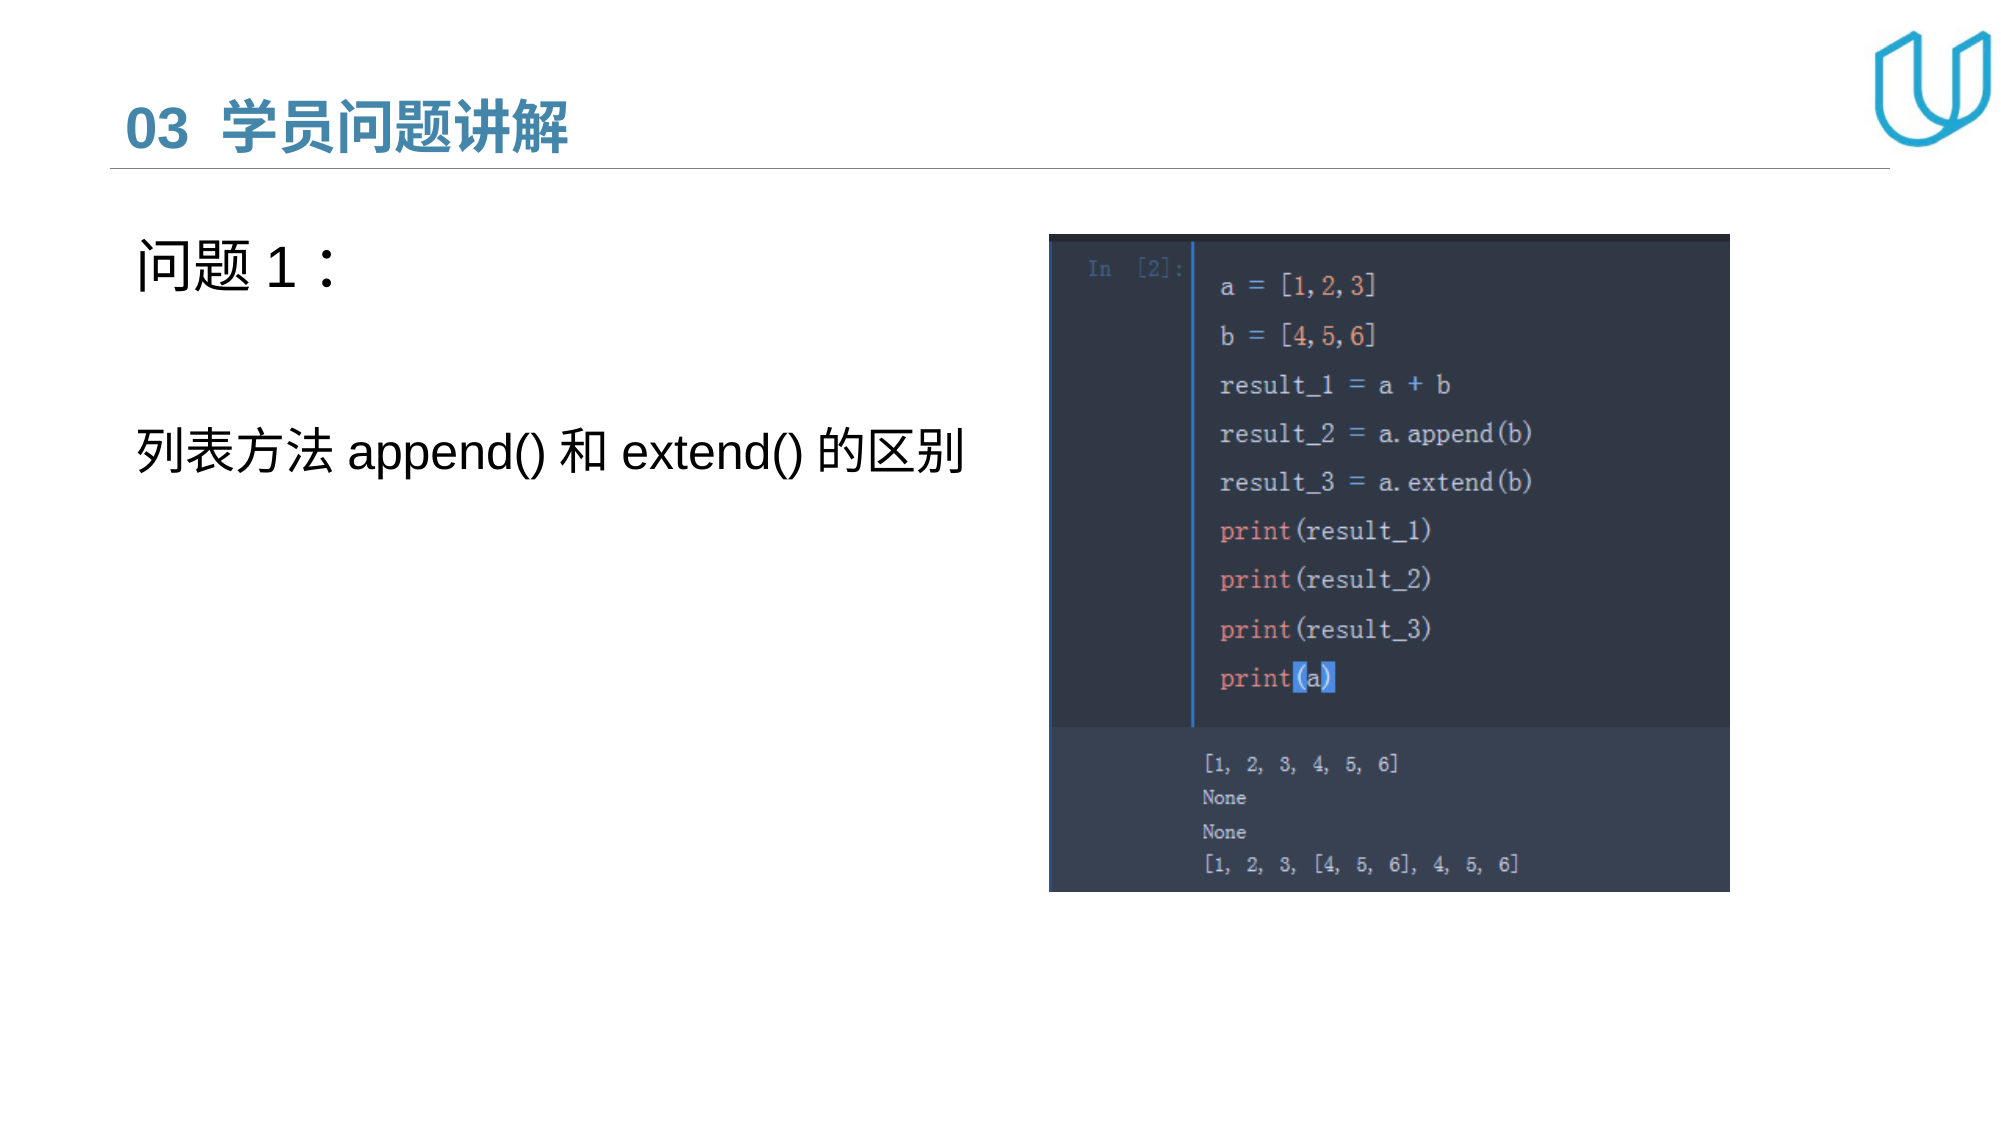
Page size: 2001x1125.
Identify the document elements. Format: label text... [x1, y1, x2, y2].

picture [1049, 234, 1730, 892]
text_box 问题1： 列表方法append()和extend()的区别 [124, 223, 1760, 306]
title 03 学员问题讲解 [109, 0, 1890, 169]
picture [1863, 21, 2000, 154]
